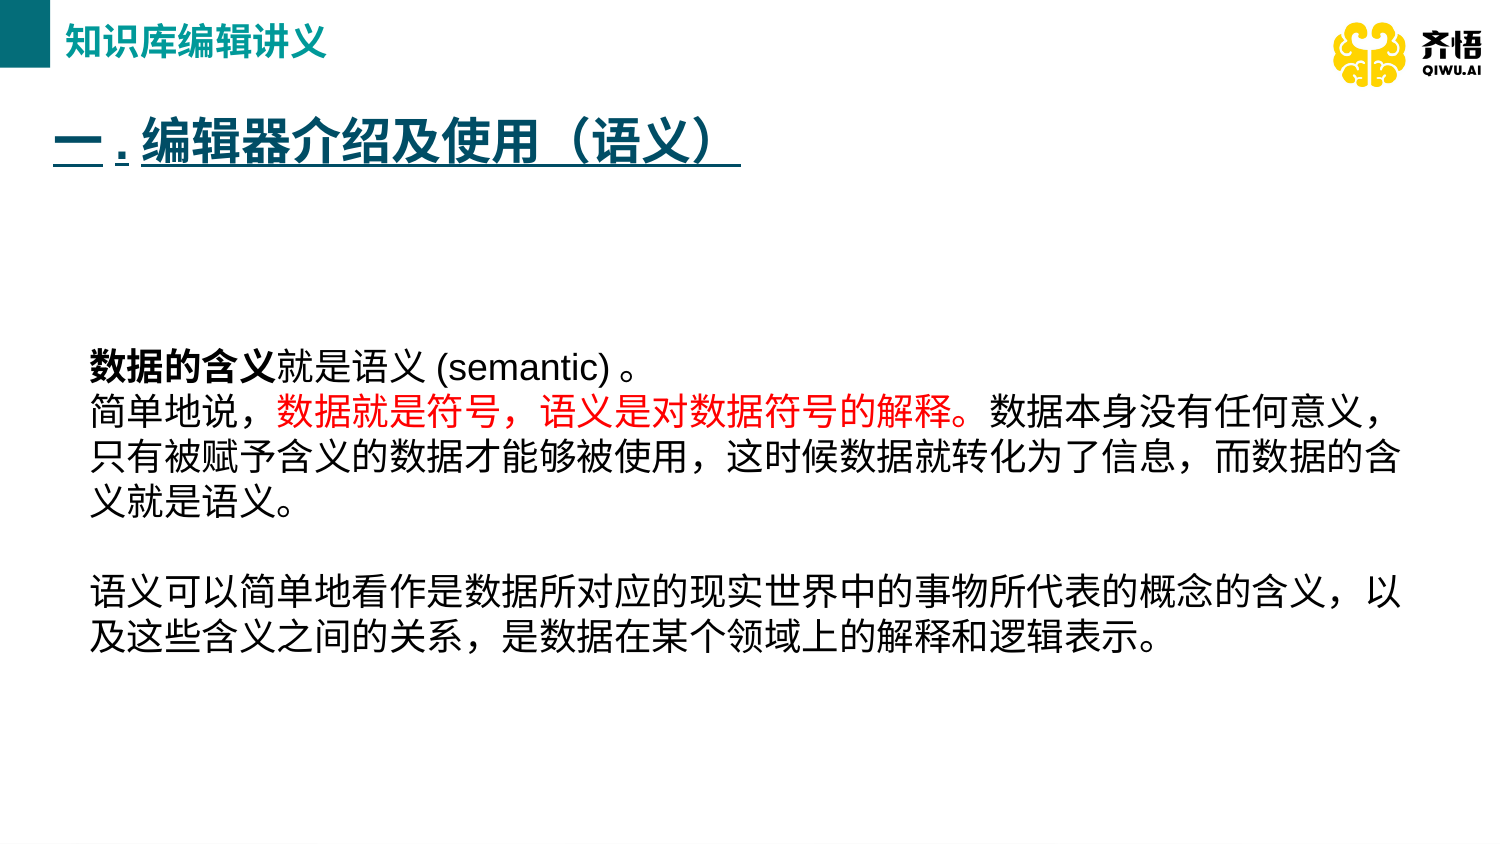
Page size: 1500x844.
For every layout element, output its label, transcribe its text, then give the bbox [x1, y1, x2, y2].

text_box 一.编辑器介绍及使用（语义） [38, 102, 756, 178]
picture [1325, 14, 1482, 95]
text_box 知识库编辑讲义 [50, 10, 343, 71]
text_box 数据的含义就是语义(semantic)。 简单地说，数据就是符号，语义是对数据符号的解释。数据本身没有任何意义，只有被赋予含义的数据才能够被使用，这时候数据就转化为了信息，而数据的含义就是语义。 语义可以简单地看作是数据所对应的现实世界中的事物所代表的概念的含义，以及这些含义之间的关系，是数据在某个领域上的解释和逻辑表示。 [74, 335, 1440, 666]
text_box [0, 0, 52, 70]
